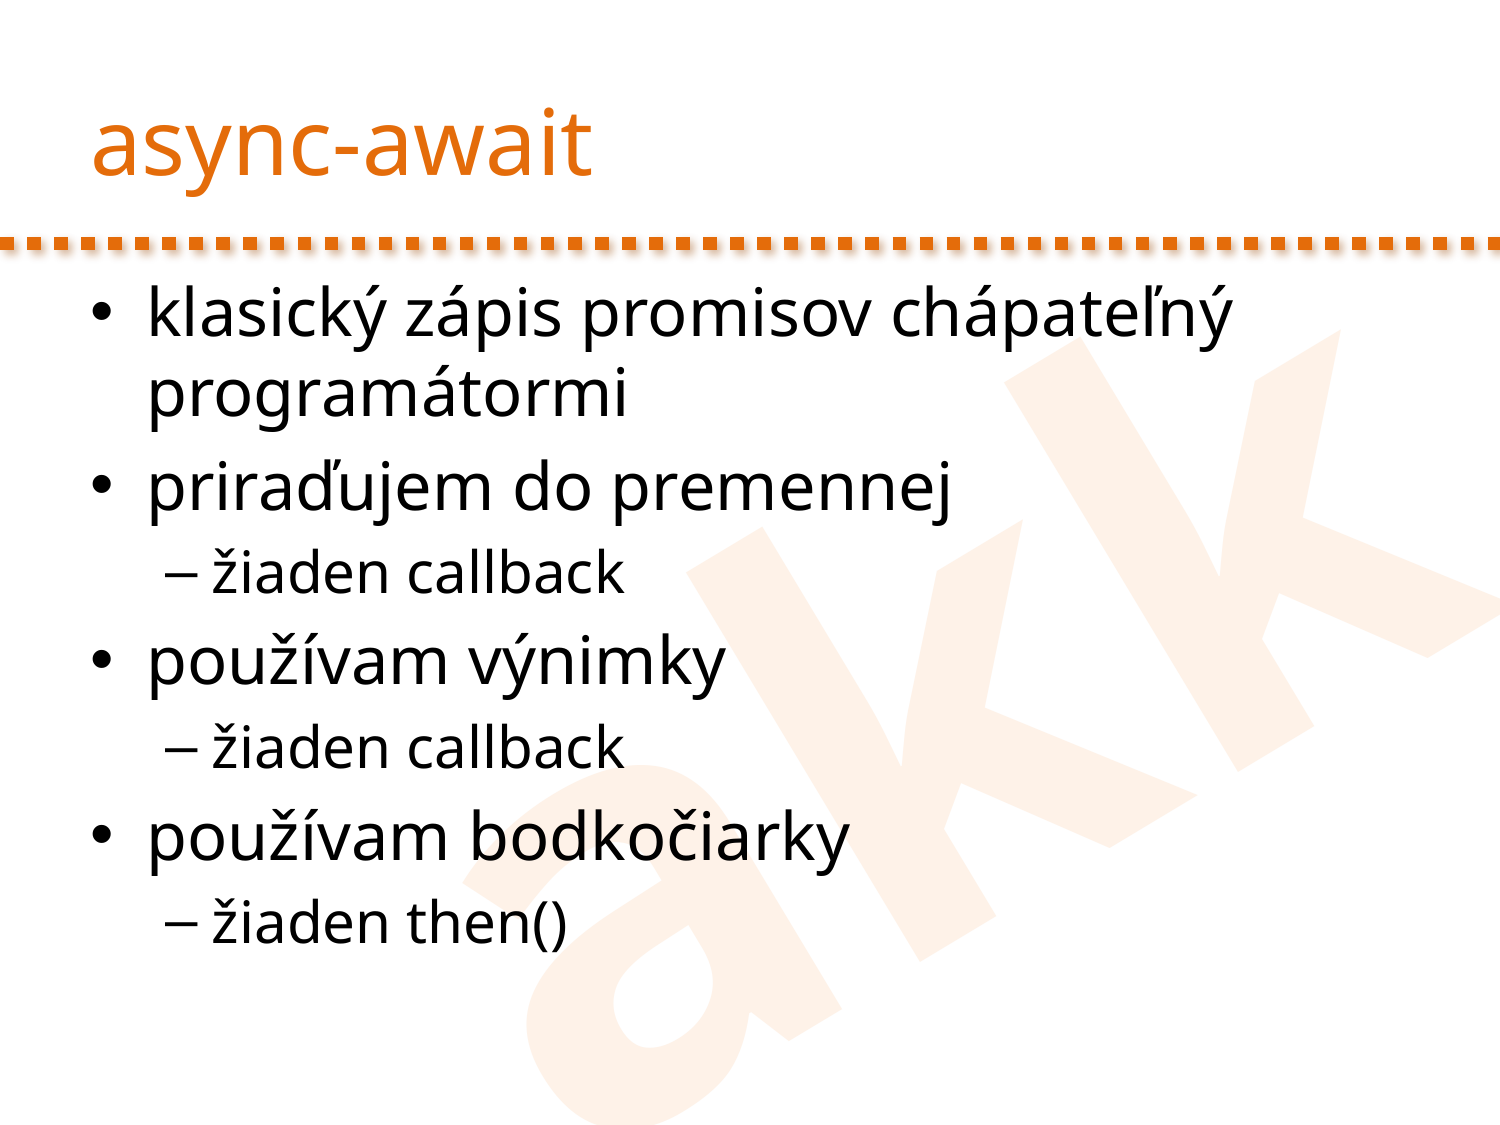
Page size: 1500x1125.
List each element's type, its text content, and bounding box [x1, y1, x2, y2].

list klasický zápis promisov chápateľný programátormi priraďujem do premennej žiaden callback používam výnimky žiaden callback používam bodkočiarky žiaden then() [75, 262, 1425, 1005]
title async-await [75, 45, 1425, 233]
